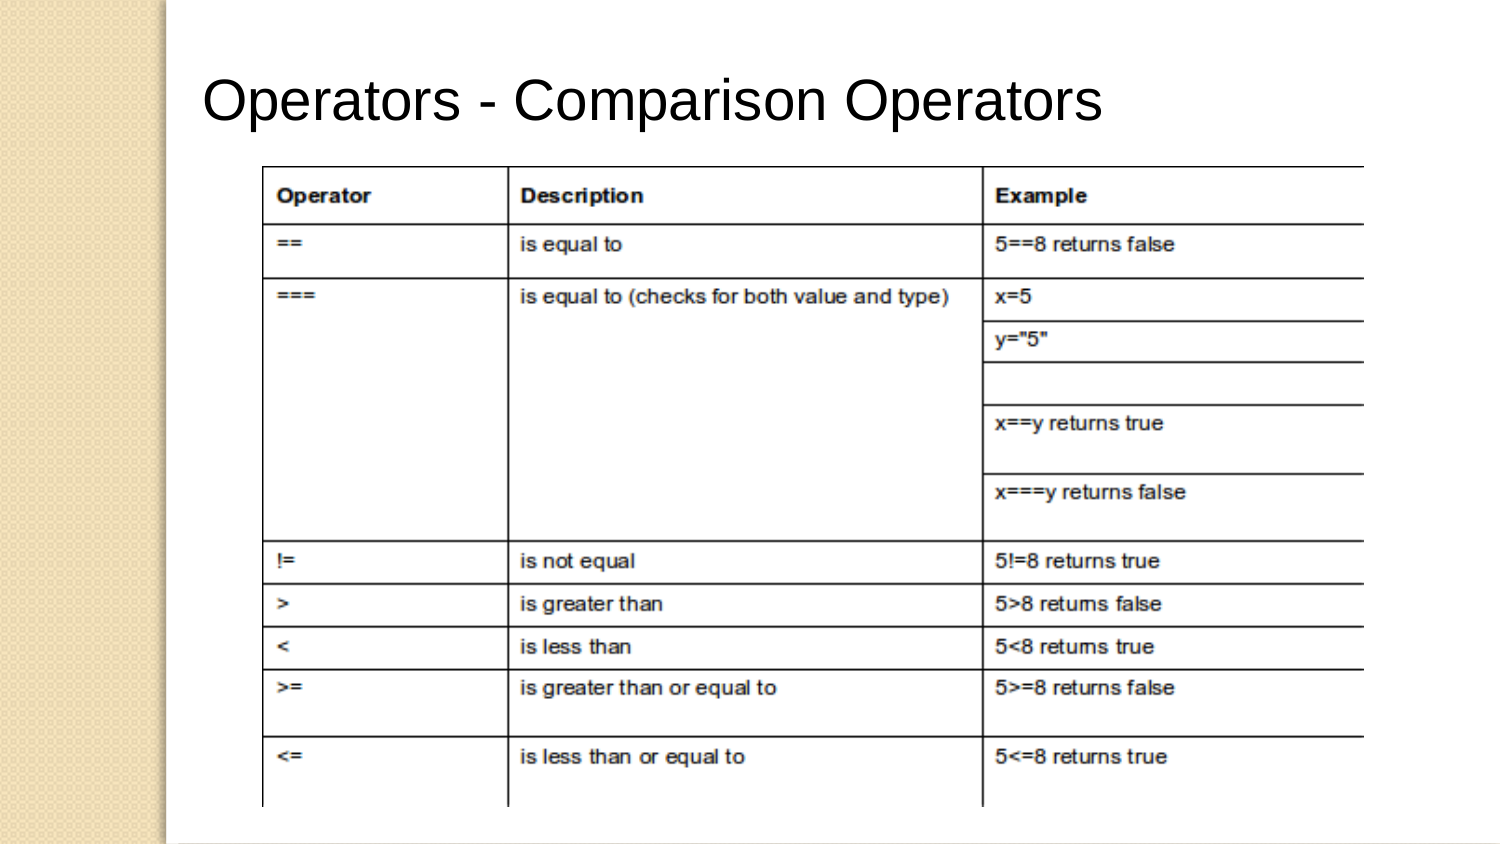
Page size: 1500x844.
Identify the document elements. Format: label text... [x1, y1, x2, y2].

text_box Operators - Comparison Operators [187, 46, 1449, 141]
picture [262, 166, 1364, 807]
